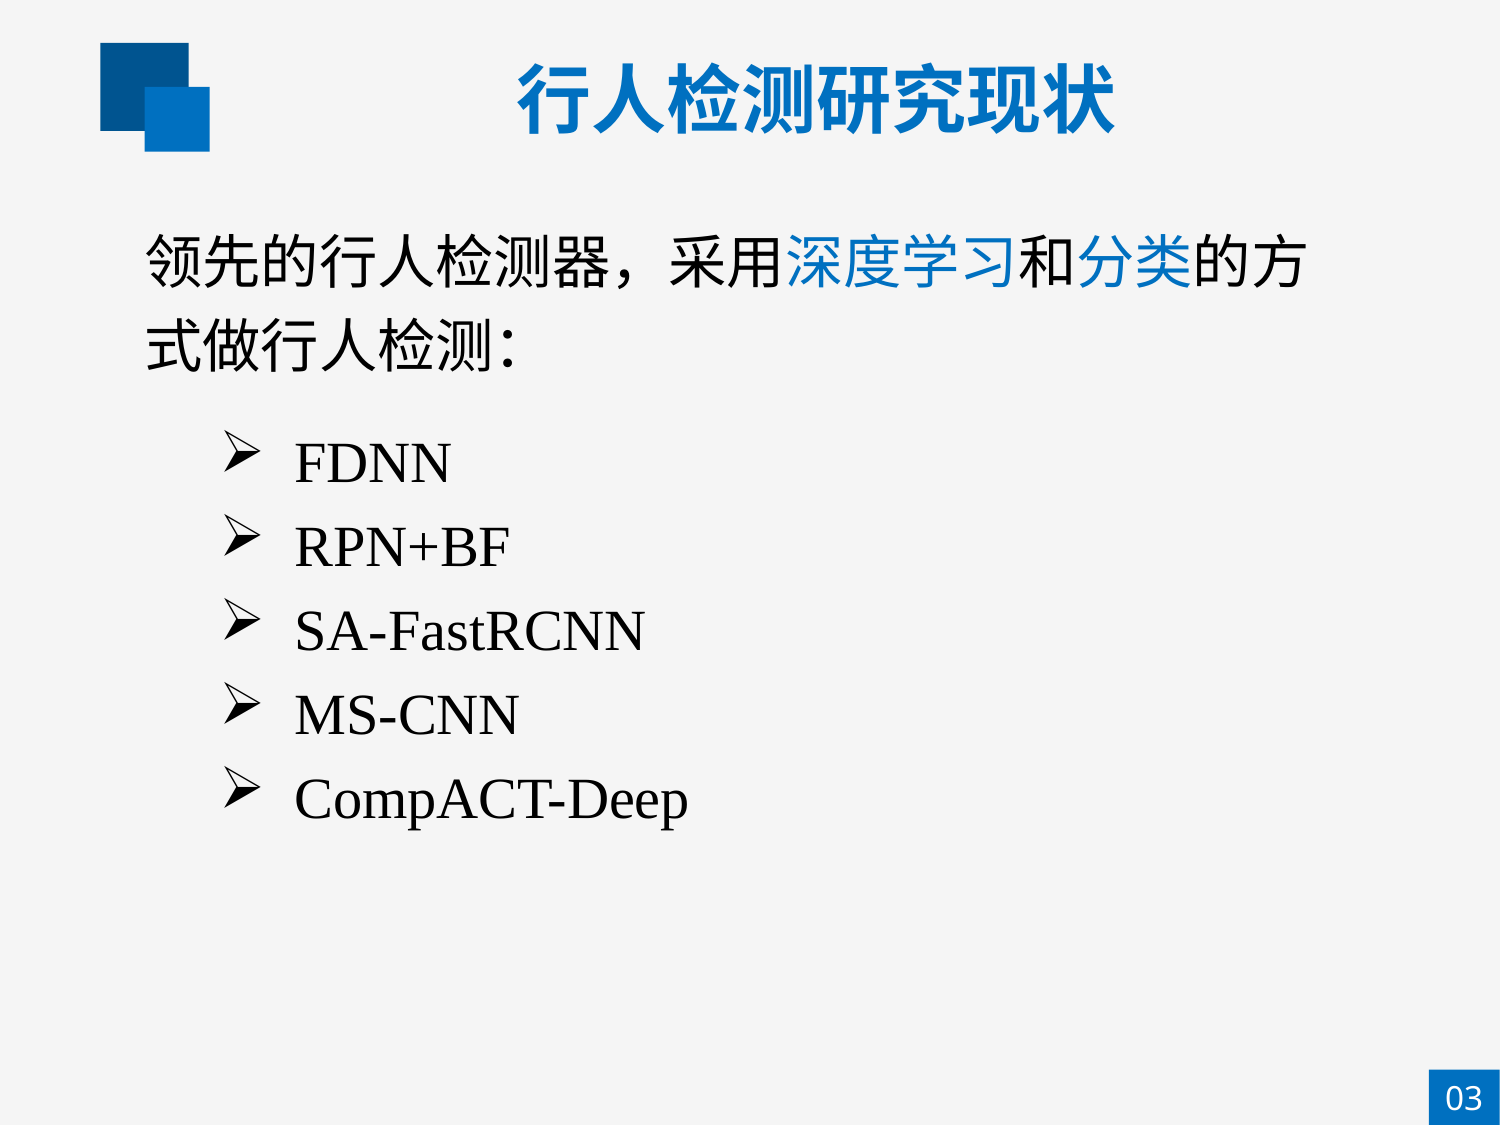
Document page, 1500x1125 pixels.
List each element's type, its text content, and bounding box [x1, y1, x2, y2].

text_box 领先的行人检测器，采用深度学习和分类的方式做行人检测： FDNN RPN+BF SA-FastRCNN MS-CNN CompACT-Deep [129, 203, 1377, 838]
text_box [199, 1069, 1500, 1125]
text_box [99, 42, 210, 153]
text_box 行人检测研究现状 [232, 45, 1400, 150]
